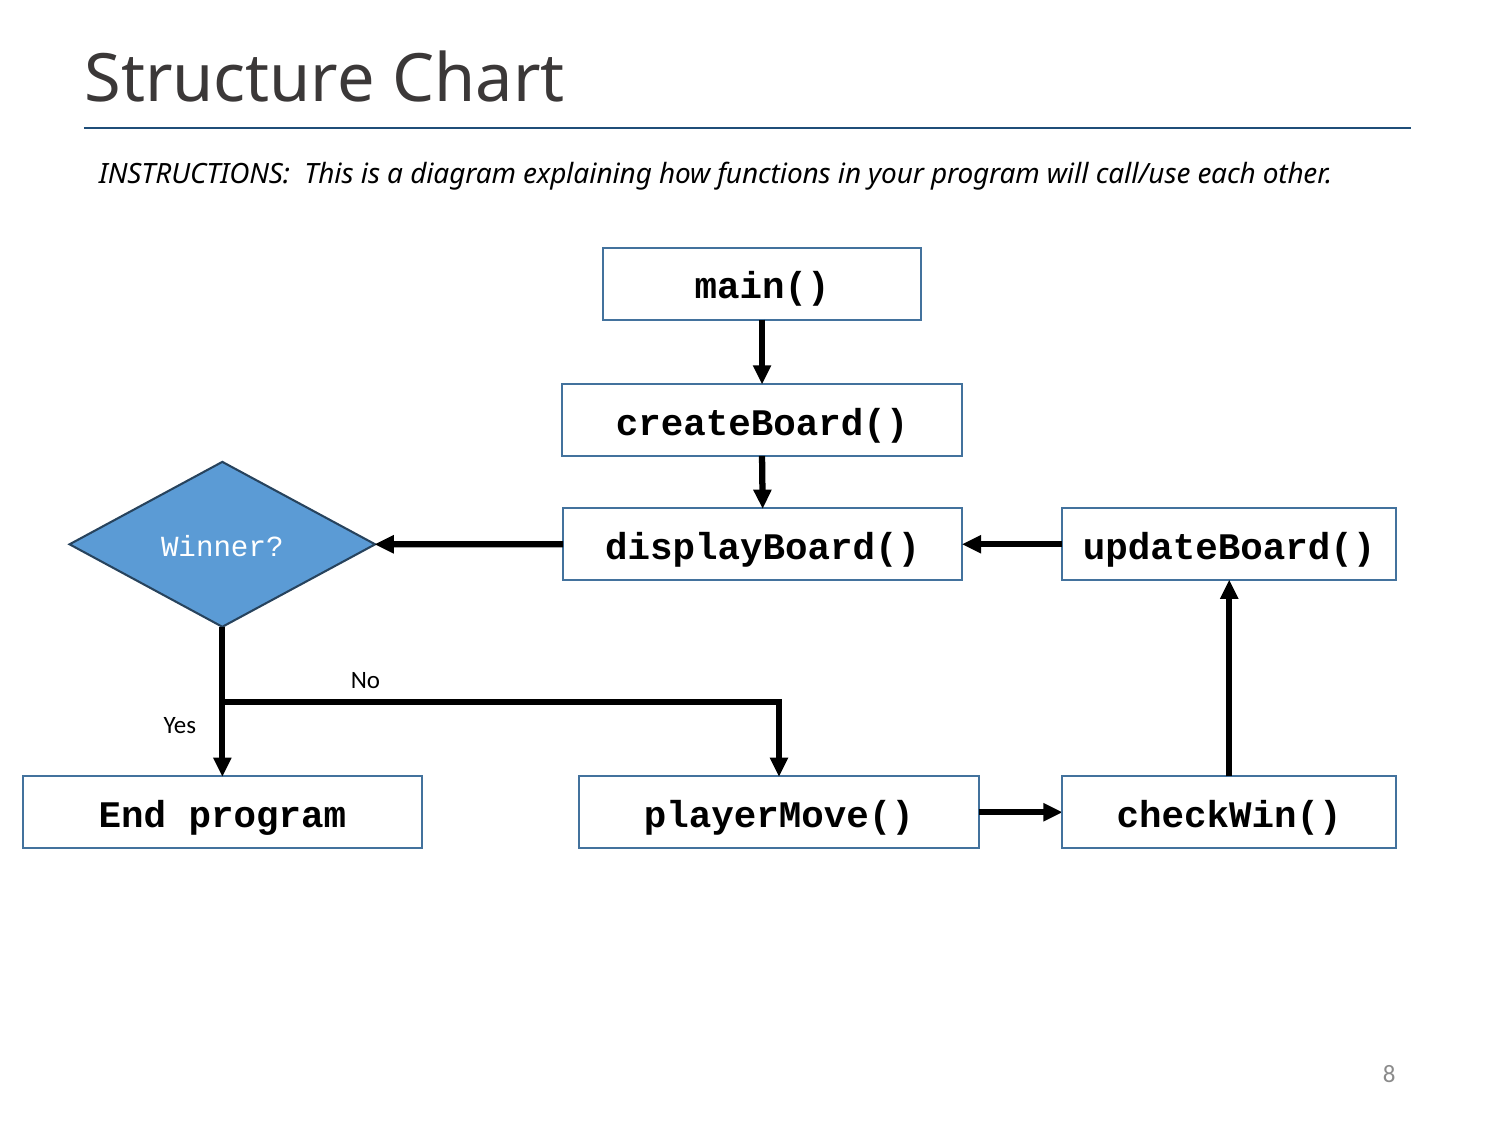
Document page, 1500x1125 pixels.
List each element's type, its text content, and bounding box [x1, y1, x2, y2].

text_box createBoard() [561, 383, 963, 457]
text_box Yes [148, 701, 222, 747]
slide_number 8 [1073, 1042, 1411, 1103]
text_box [425, 423, 576, 980]
list INSTRUCTIONS: This is a diagram explaining how functions in your program will call/use each other. [83, 141, 1411, 234]
text_box No [336, 656, 411, 701]
text_box checkWin() [1061, 775, 1397, 849]
text_box playerMove() [578, 775, 980, 849]
text_box displayBoard() [576, 507, 963, 581]
text_box End program [22, 775, 423, 849]
text_box main() [602, 247, 922, 321]
title Structure Chart [69, 34, 1413, 127]
text_box updateBoard() [1061, 507, 1397, 581]
text_box Winner? [67, 460, 376, 627]
